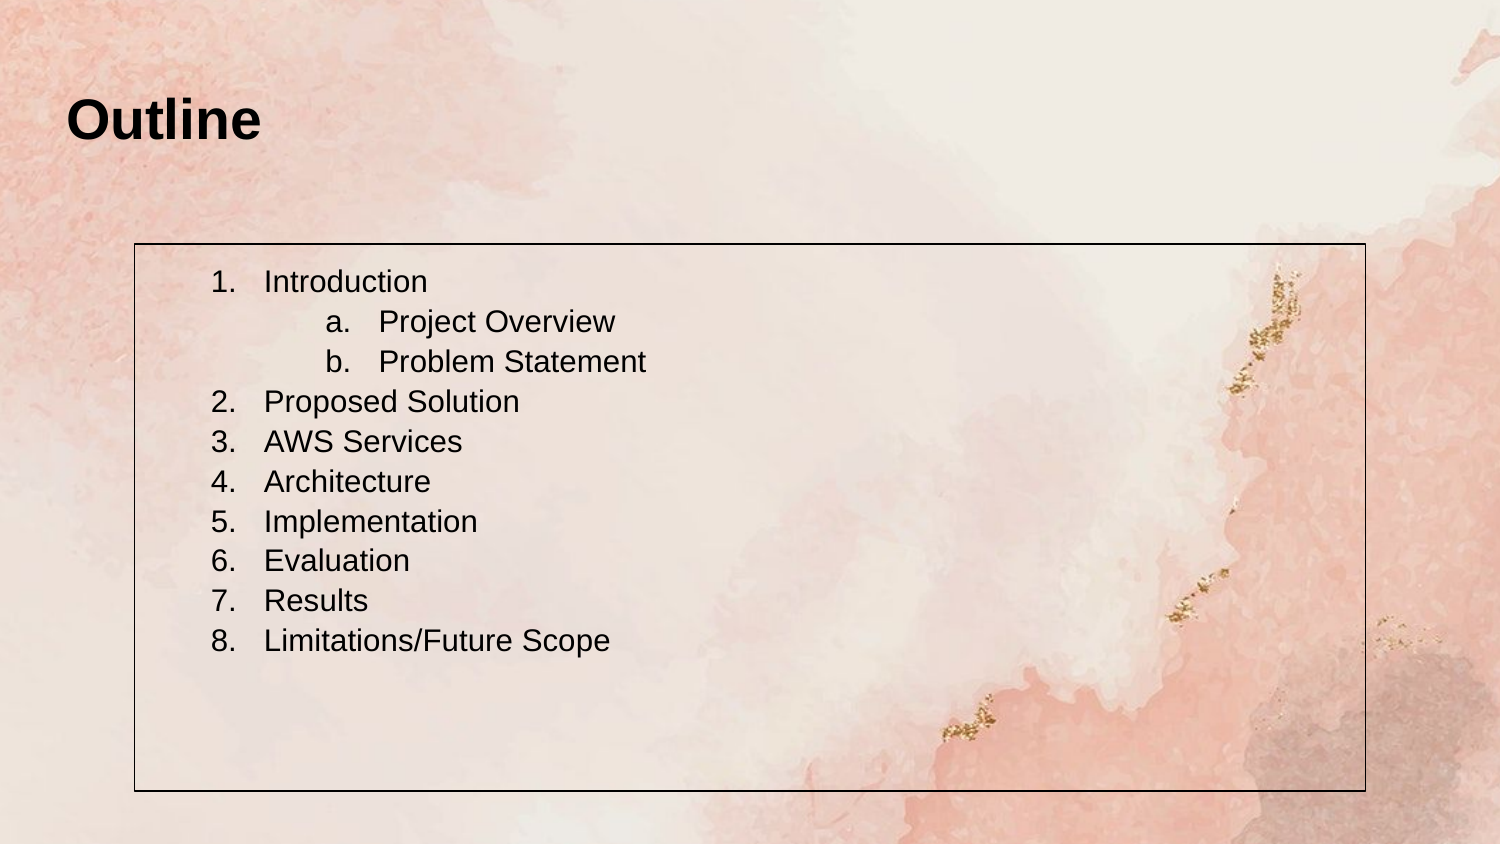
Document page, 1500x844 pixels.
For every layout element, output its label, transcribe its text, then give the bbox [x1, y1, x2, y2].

picture [0, 0, 1500, 844]
list Introduction Project Overview Problem Statement Proposed Solution AWS Services Architecture Implementation Evaluation Results Limitations/Future Scope [134, 244, 1366, 792]
title Outline [51, 72, 1449, 167]
